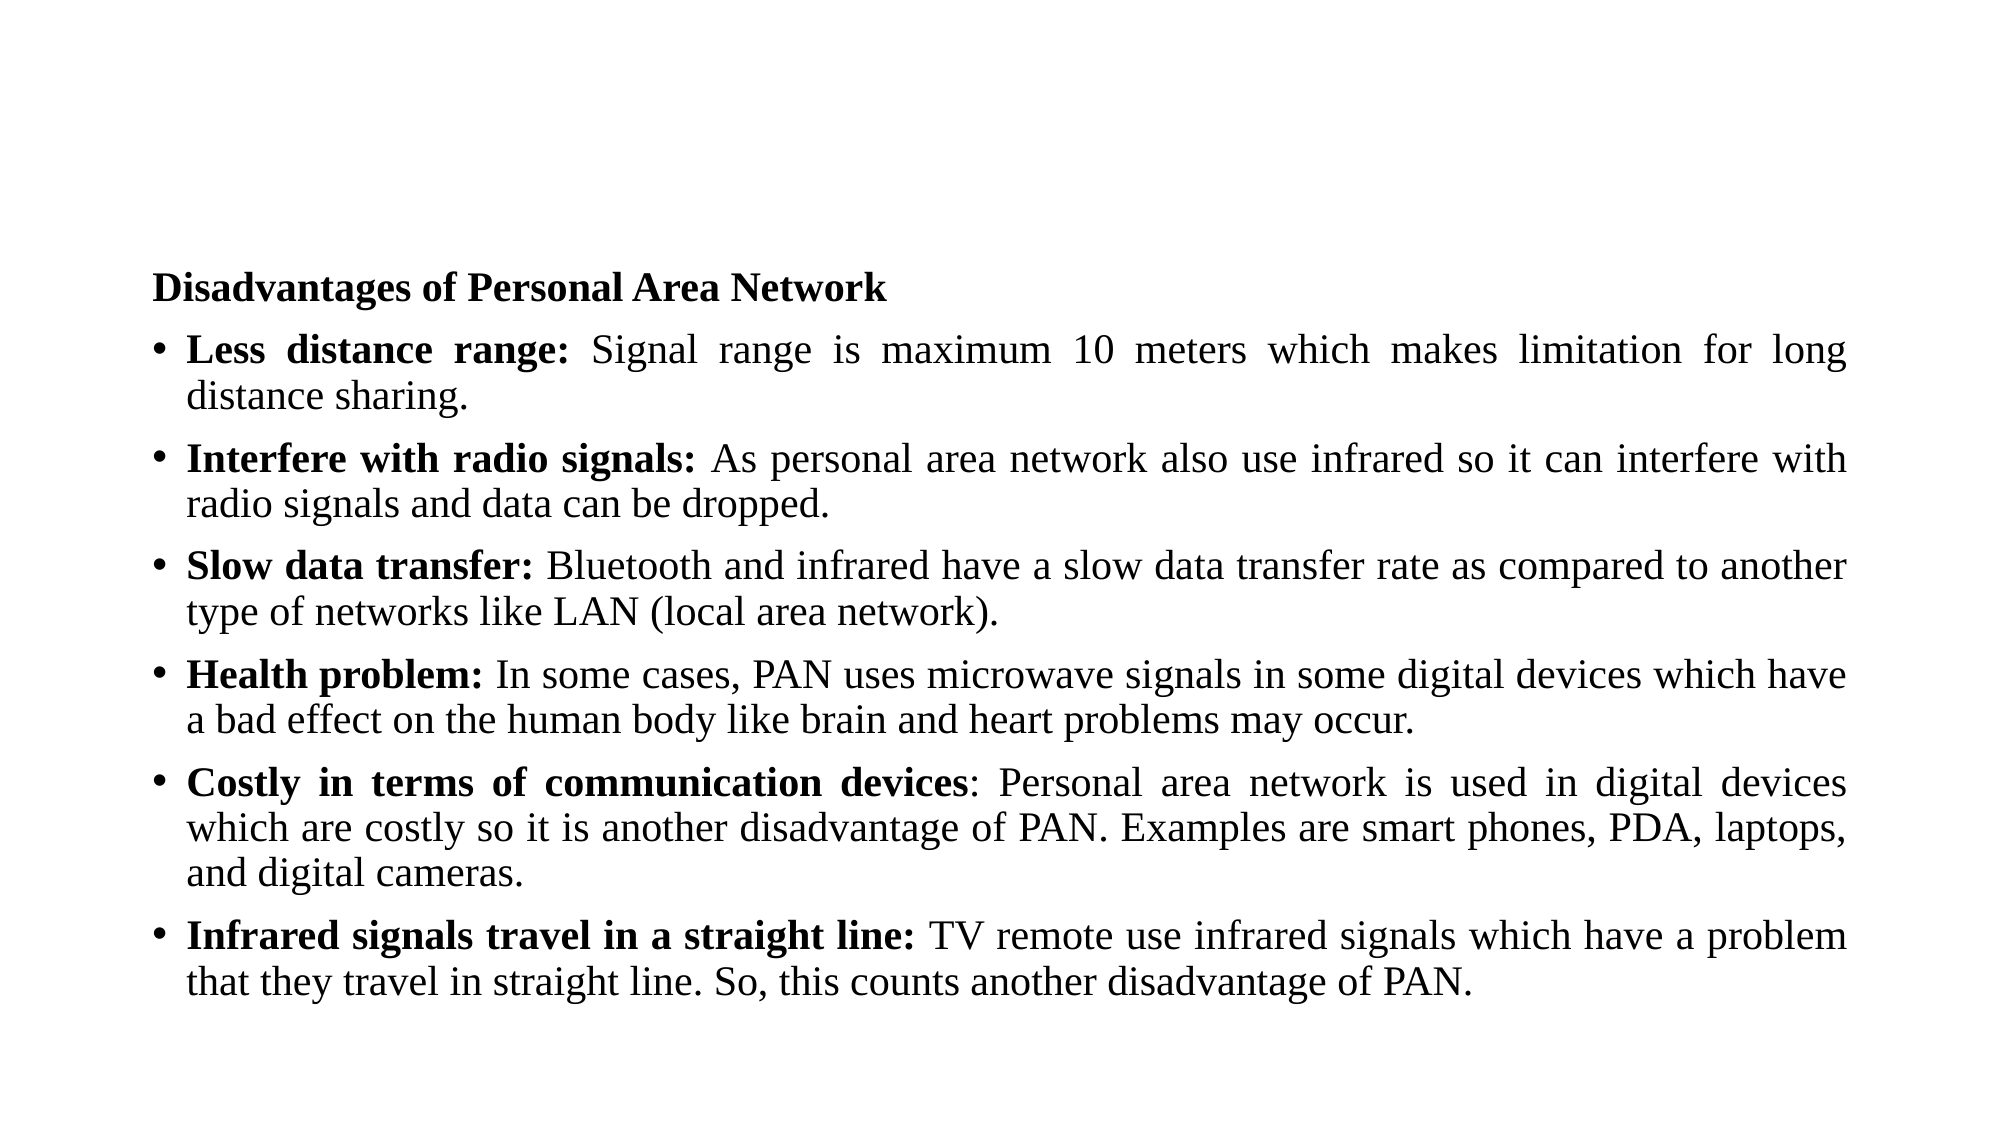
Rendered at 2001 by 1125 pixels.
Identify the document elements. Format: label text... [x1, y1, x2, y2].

list Disadvantages of Personal Area Network Less distance range: Signal range is maximum 10 meters which makes limitation for long distance sharing. Interfere with radio signals: As personal area network also use infrared so it can interfere with radio signals and data can be dropped. Slow data transfer: Bluetooth and infrared have a slow data transfer rate as compared to another type of networks like LAN (local area network). Health problem: In some cases, PAN uses microwave signals in some digital devices which have a bad effect on the human body like brain and heart problems may occur. Costly in terms of communication devices: Personal area network is used in digital devices which are costly so it is another disadvantage of PAN. Examples are smart phones, PDA, laptops, and digital cameras. Infrared signals travel in a straight line: TV remote use infrared signals which have a problem that they travel in straight line. So, this counts another disadvantage of PAN. [137, 257, 1863, 1014]
